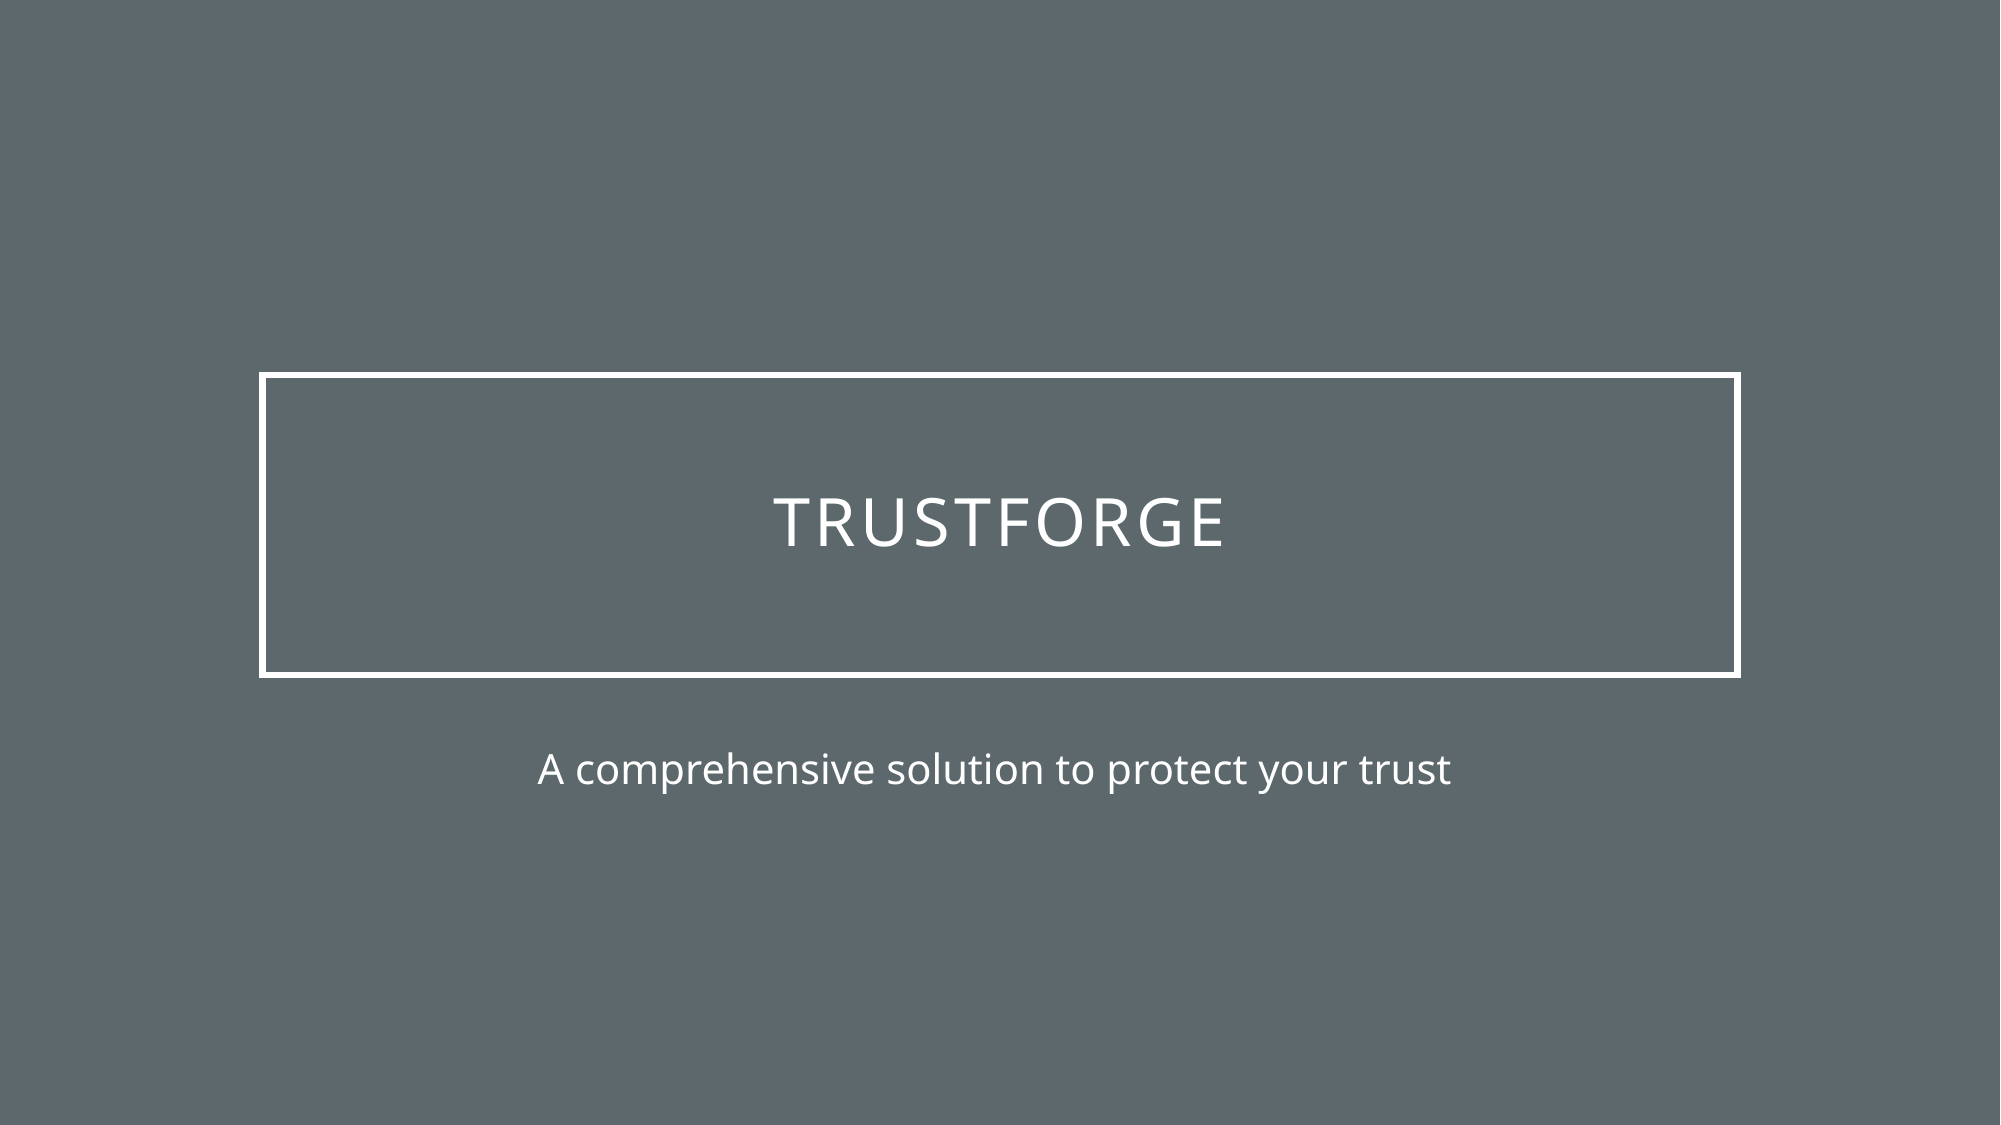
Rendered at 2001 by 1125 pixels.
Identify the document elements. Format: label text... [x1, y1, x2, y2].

subtitle A comprehensive solution to protect your trust [442, 735, 1558, 954]
title TRUSTFORGE [259, 372, 1741, 678]
